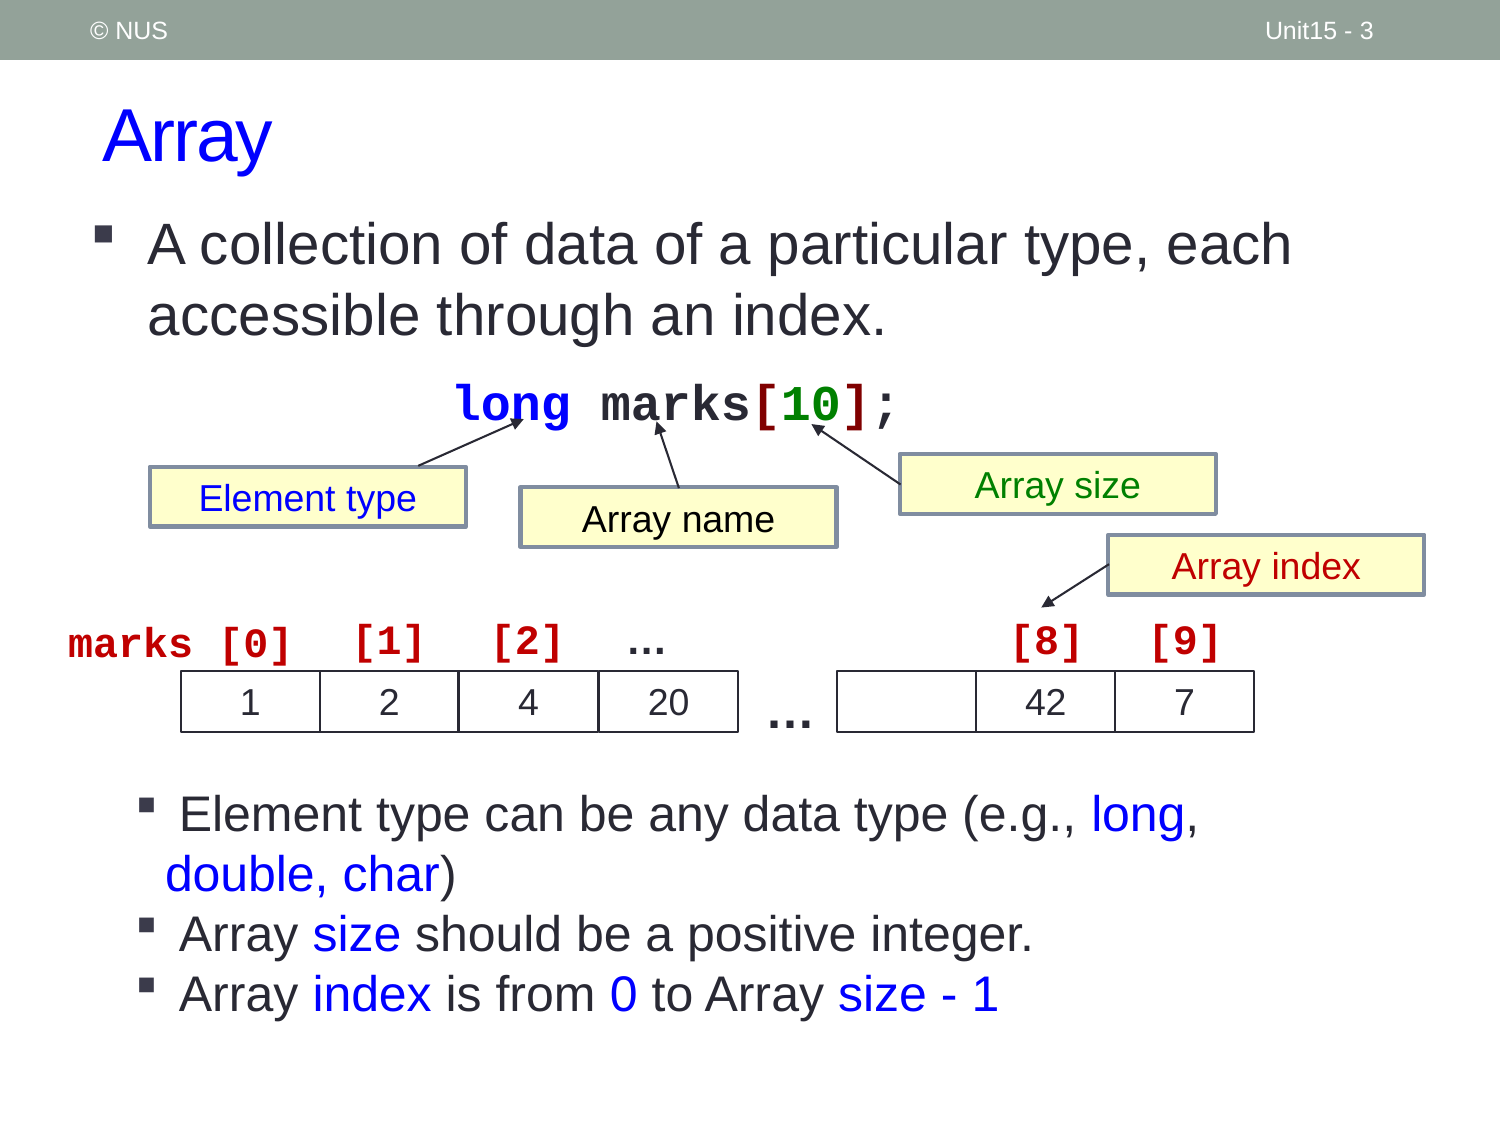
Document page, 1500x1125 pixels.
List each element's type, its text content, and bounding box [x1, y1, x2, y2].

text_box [811, 423, 1217, 515]
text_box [149, 418, 524, 528]
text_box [180, 604, 1270, 733]
text_box long marks[10]; [424, 363, 928, 420]
text_box [112, 869, 1468, 1125]
text_box marks [0] [35, 608, 177, 674]
title Array [87, 62, 1463, 200]
slide_number Unit15 - 3 [1250, 3, 1425, 57]
slide_number © NUS [75, 3, 550, 57]
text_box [1041, 534, 1425, 608]
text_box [520, 421, 837, 548]
list A collection of data of a particular type, each accessible through an index. Element type can be any data type (e.g., long, double, char) Array size should be a positive integer. Array index is from 0 to Array size - 1 [75, 199, 1389, 367]
